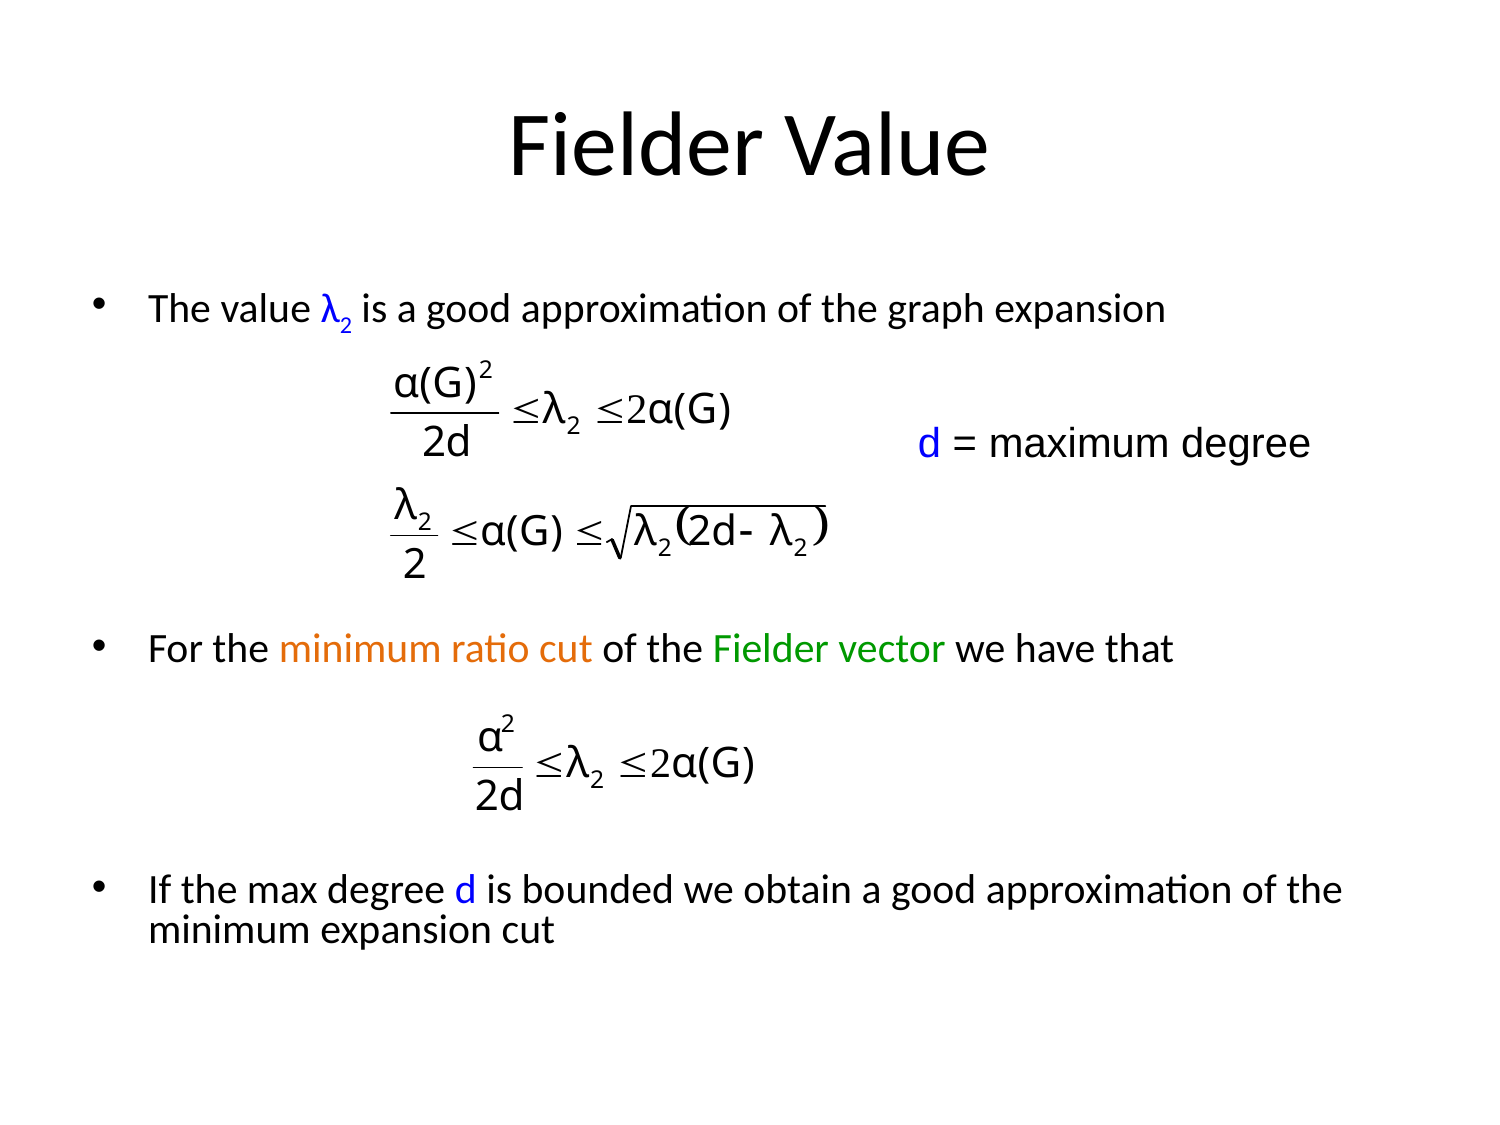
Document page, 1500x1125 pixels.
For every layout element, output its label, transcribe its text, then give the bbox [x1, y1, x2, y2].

text_box d = maximum degree [903, 408, 1327, 474]
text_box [383, 349, 739, 467]
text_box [466, 703, 762, 821]
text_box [383, 479, 833, 588]
title Fielder Value [75, 45, 1425, 233]
list The value λ2 is a good approximation of the graph expansion For the minimum ratio cut of the Fielder vector we have that If the max degree d is bounded we obtain a good approximation of the minimum expansion cut [76, 278, 1427, 1047]
